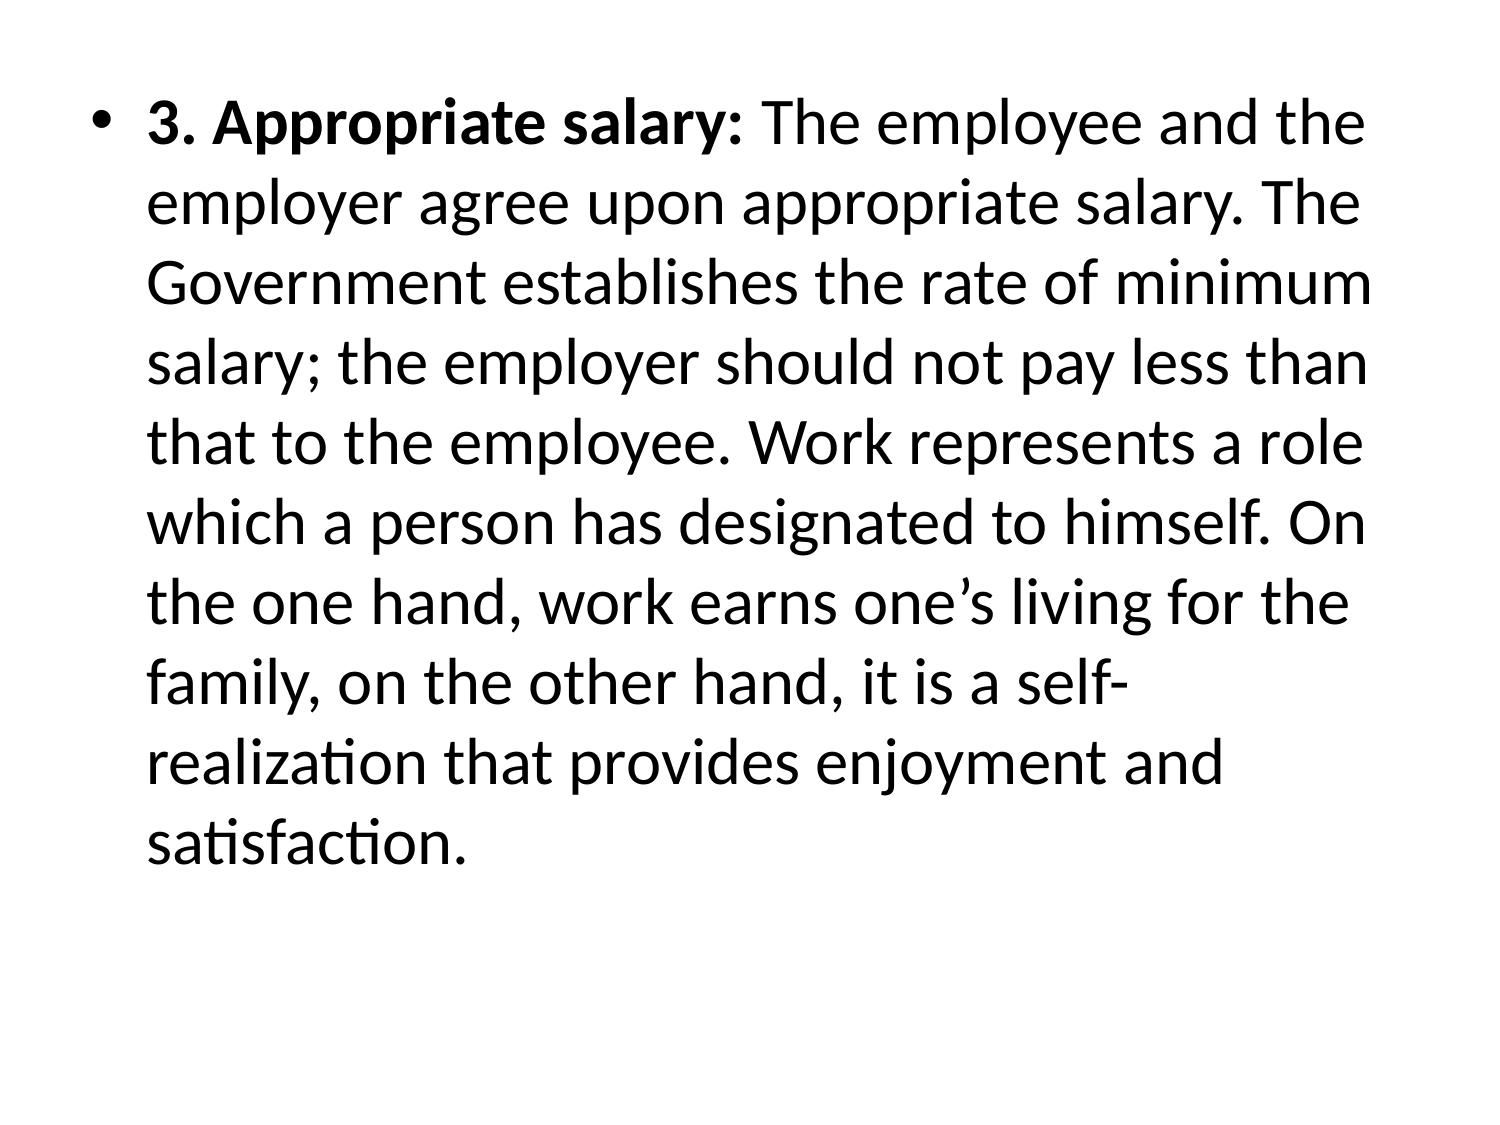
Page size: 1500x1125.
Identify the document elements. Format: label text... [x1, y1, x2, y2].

list 3. Appropriate salary: The employee and the employer agree upon appropriate salary. The Government establishes the rate of minimum salary; the employer should not pay less than that to the employee. Work represents a role which a person has designated to himself. On the one hand, work earns one’s living for the family, on the other hand, it is a self-realization that provides enjoyment and satisfaction. [75, 70, 1425, 1005]
